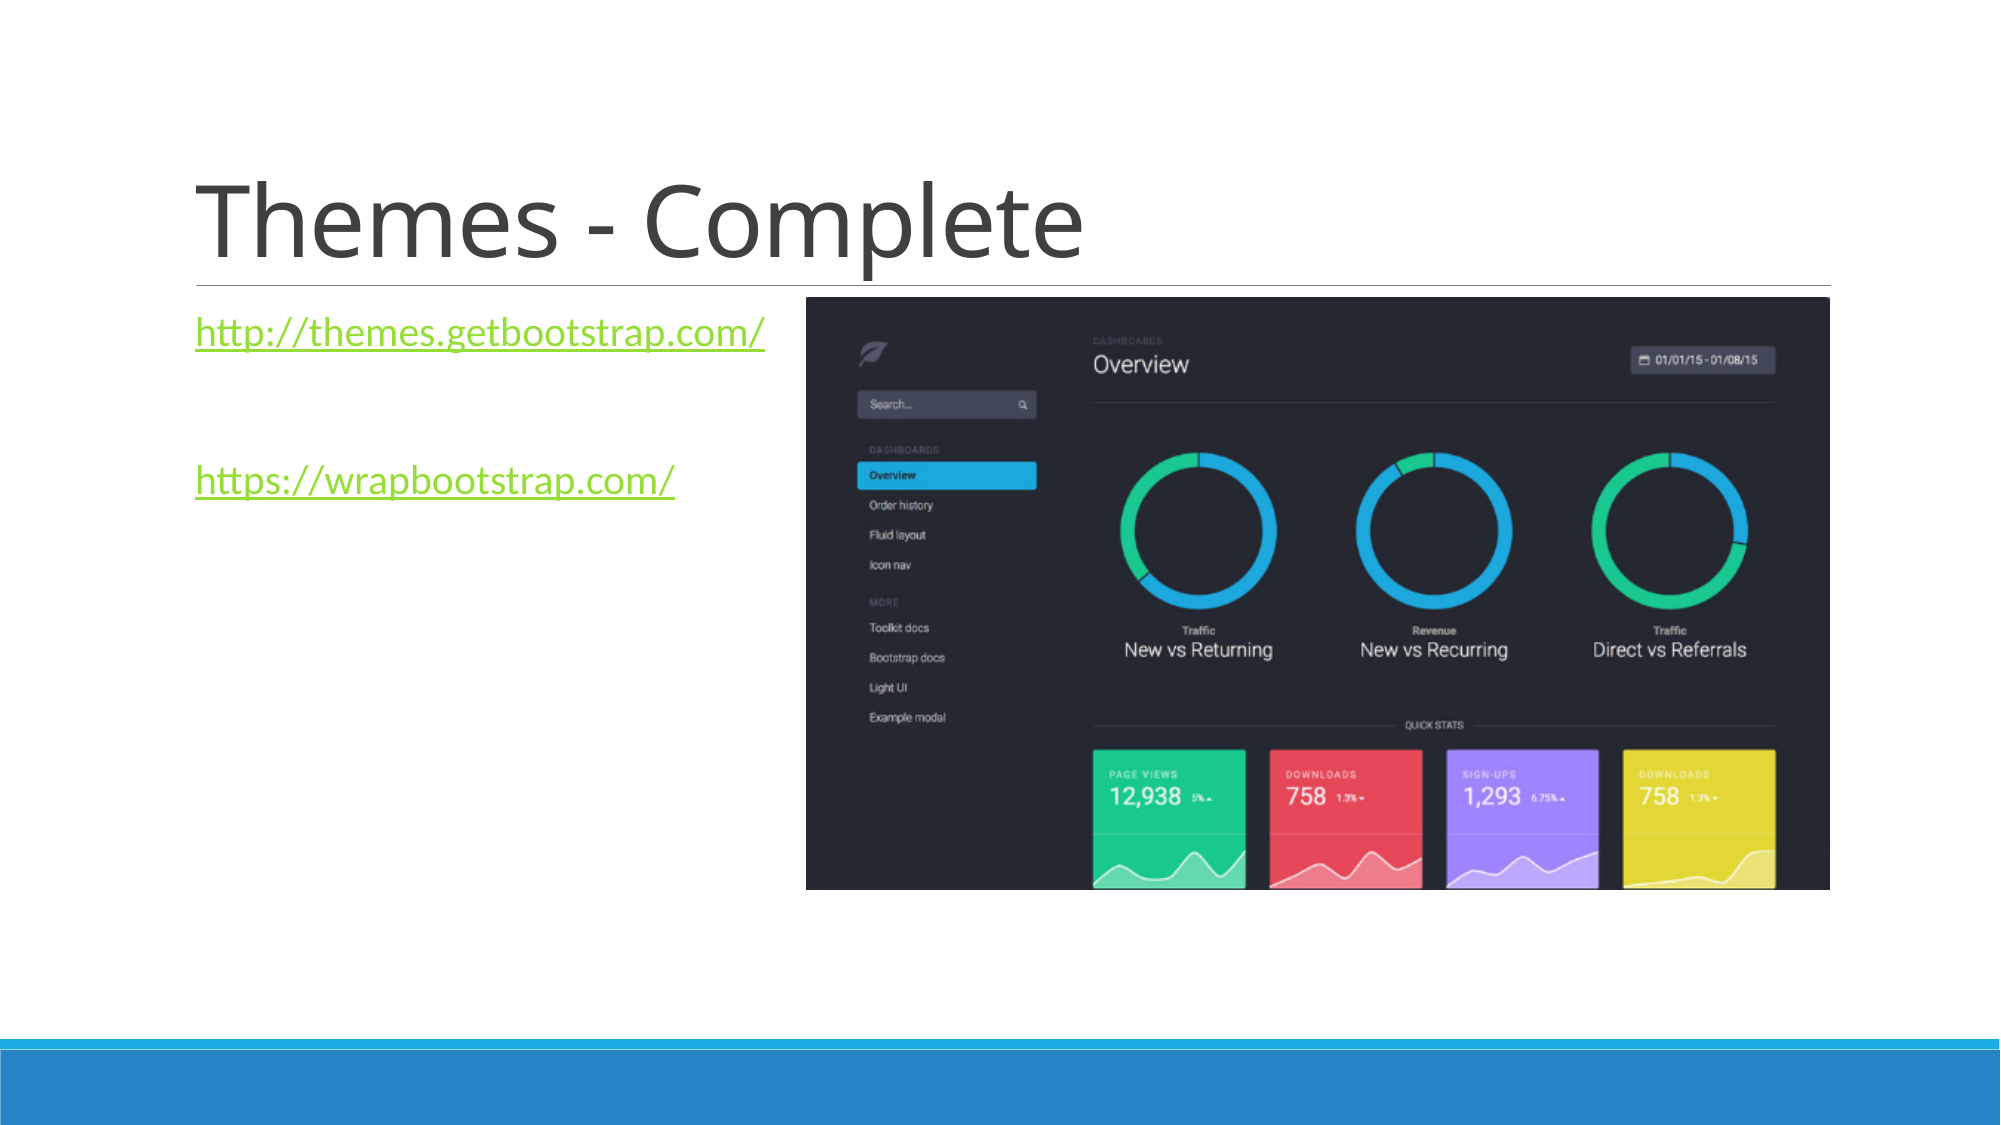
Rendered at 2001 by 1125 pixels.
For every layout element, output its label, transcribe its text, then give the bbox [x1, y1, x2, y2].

title Themes - Complete [180, 47, 1830, 285]
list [806, 296, 1831, 891]
list http://themes.getbootstrap.com/ https://wrapbootstrap.com/ [180, 302, 990, 963]
